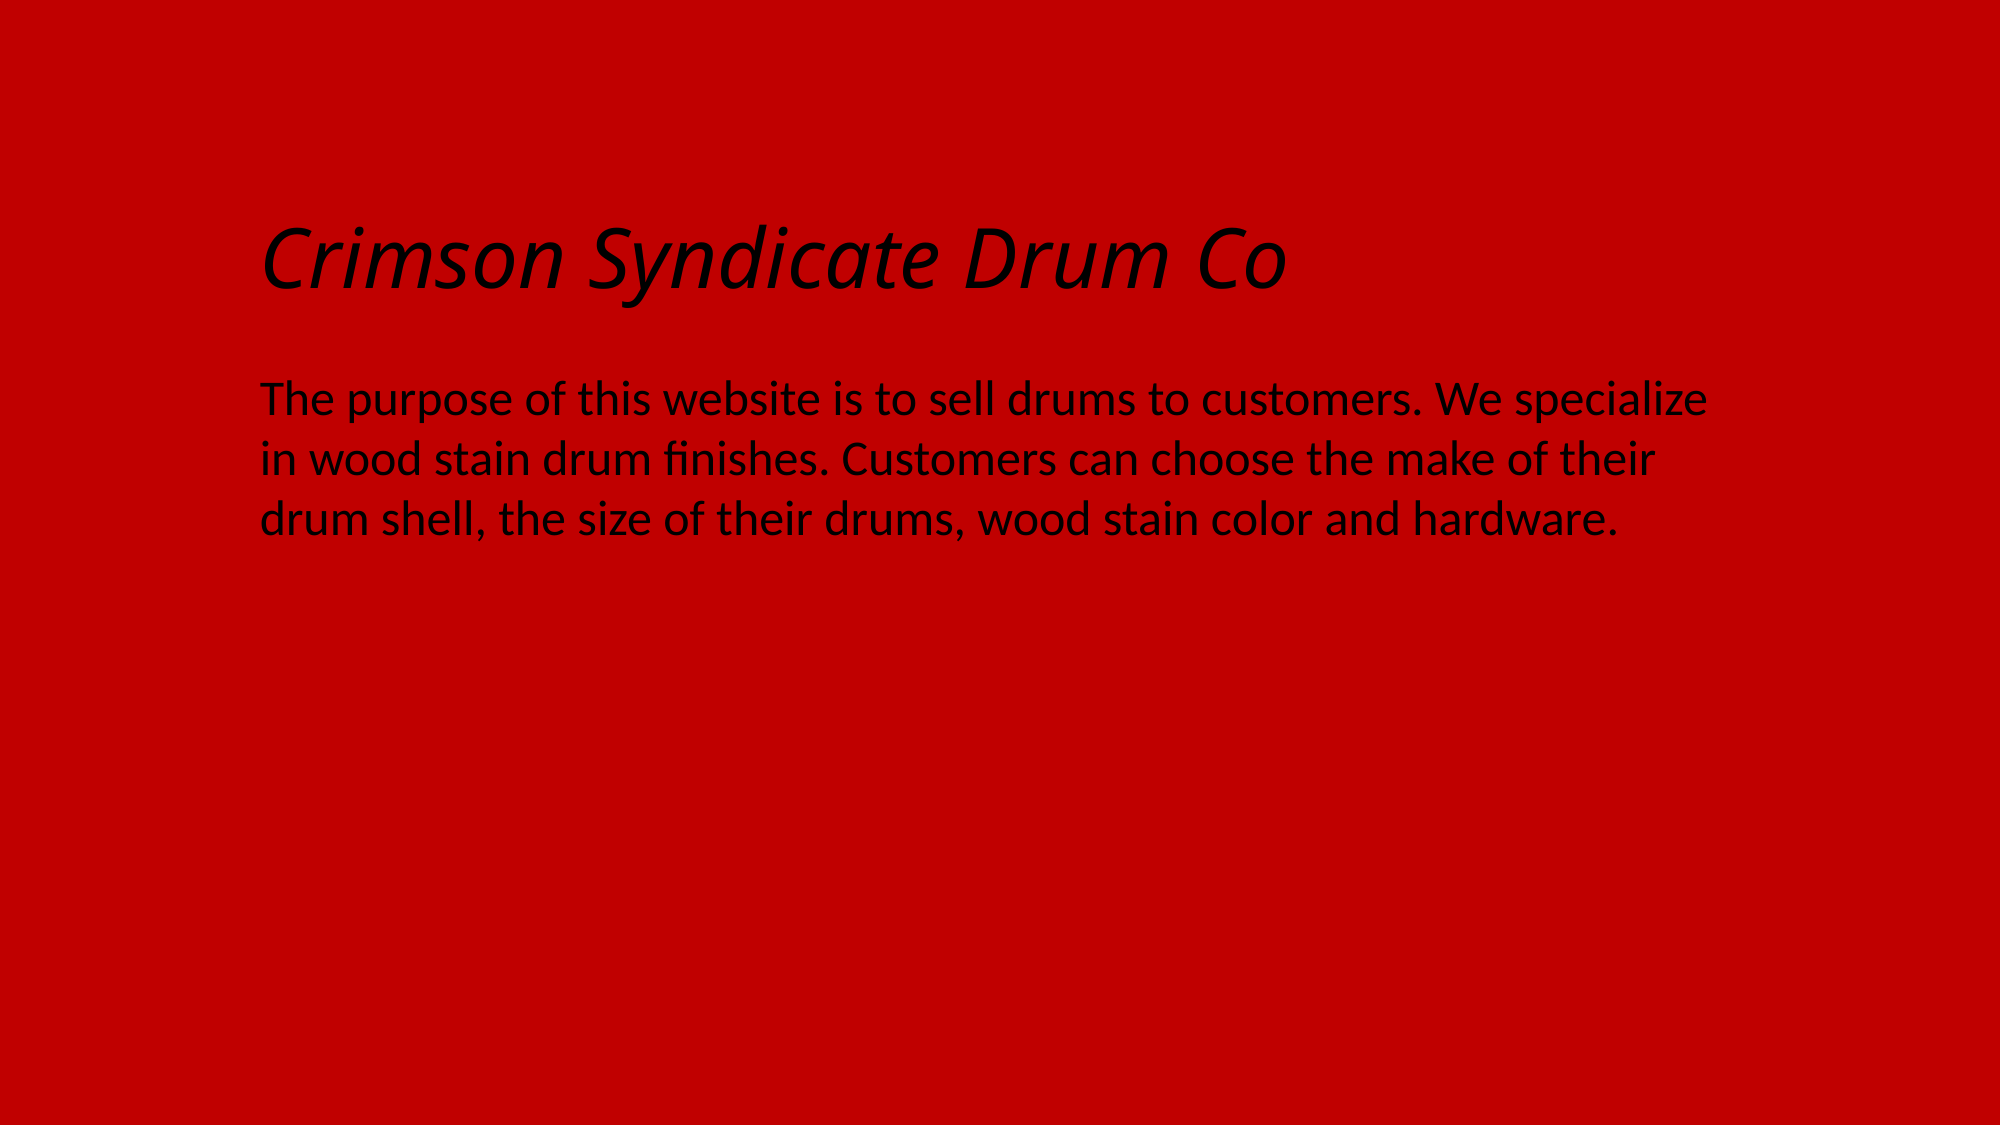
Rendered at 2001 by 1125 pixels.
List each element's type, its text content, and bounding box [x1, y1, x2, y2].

text_box Crimson Syndicate Drum Co The purpose of this website is to sell drums to customers. We specialize in wood stain drum finishes. Customers can choose the make of their drum shell, the size of their drums, wood stain color and hardware. [244, 198, 1744, 553]
